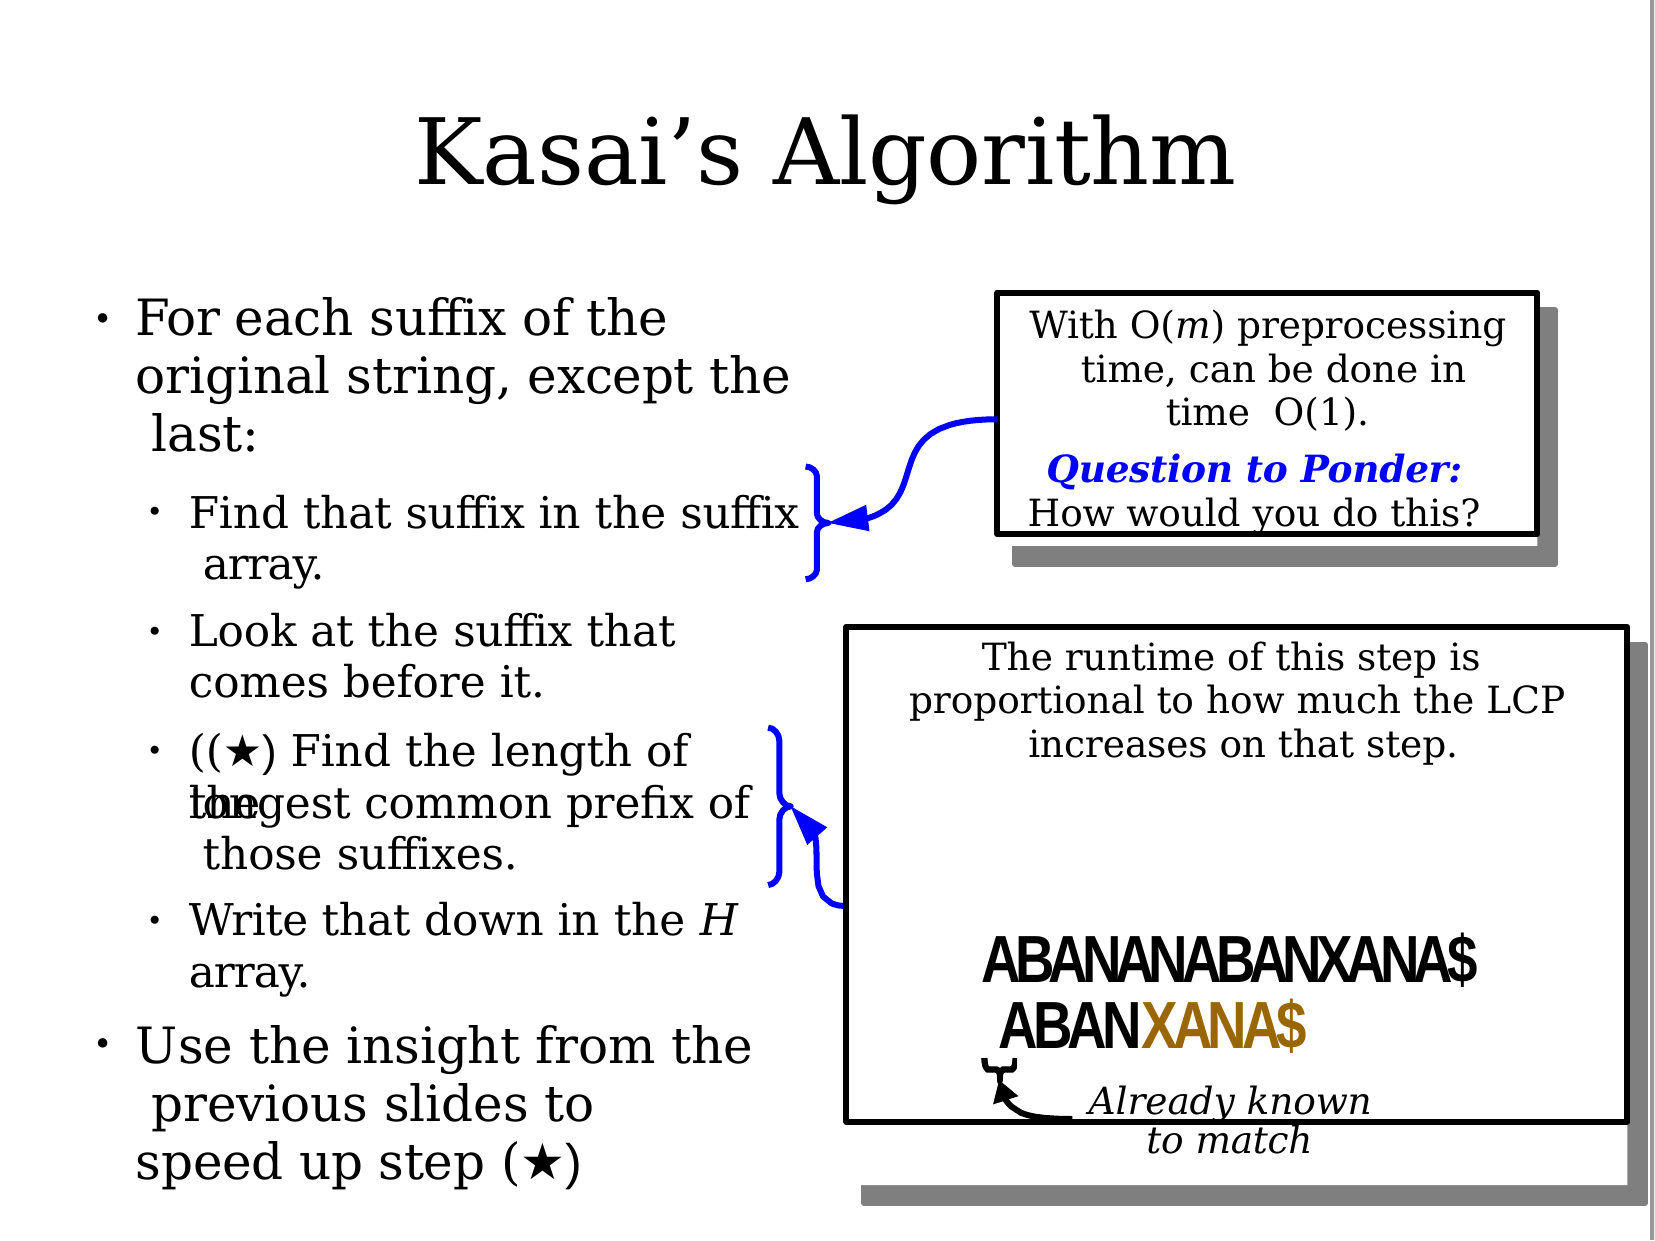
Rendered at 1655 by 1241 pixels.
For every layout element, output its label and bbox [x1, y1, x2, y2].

text_box [147, 615, 167, 641]
text_box [93, 300, 116, 329]
title [412, 91, 1241, 301]
text_box [186, 292, 1556, 707]
text_box [93, 720, 767, 1192]
text_box [147, 495, 167, 521]
text_box [768, 626, 1646, 1203]
text_box [133, 284, 797, 463]
